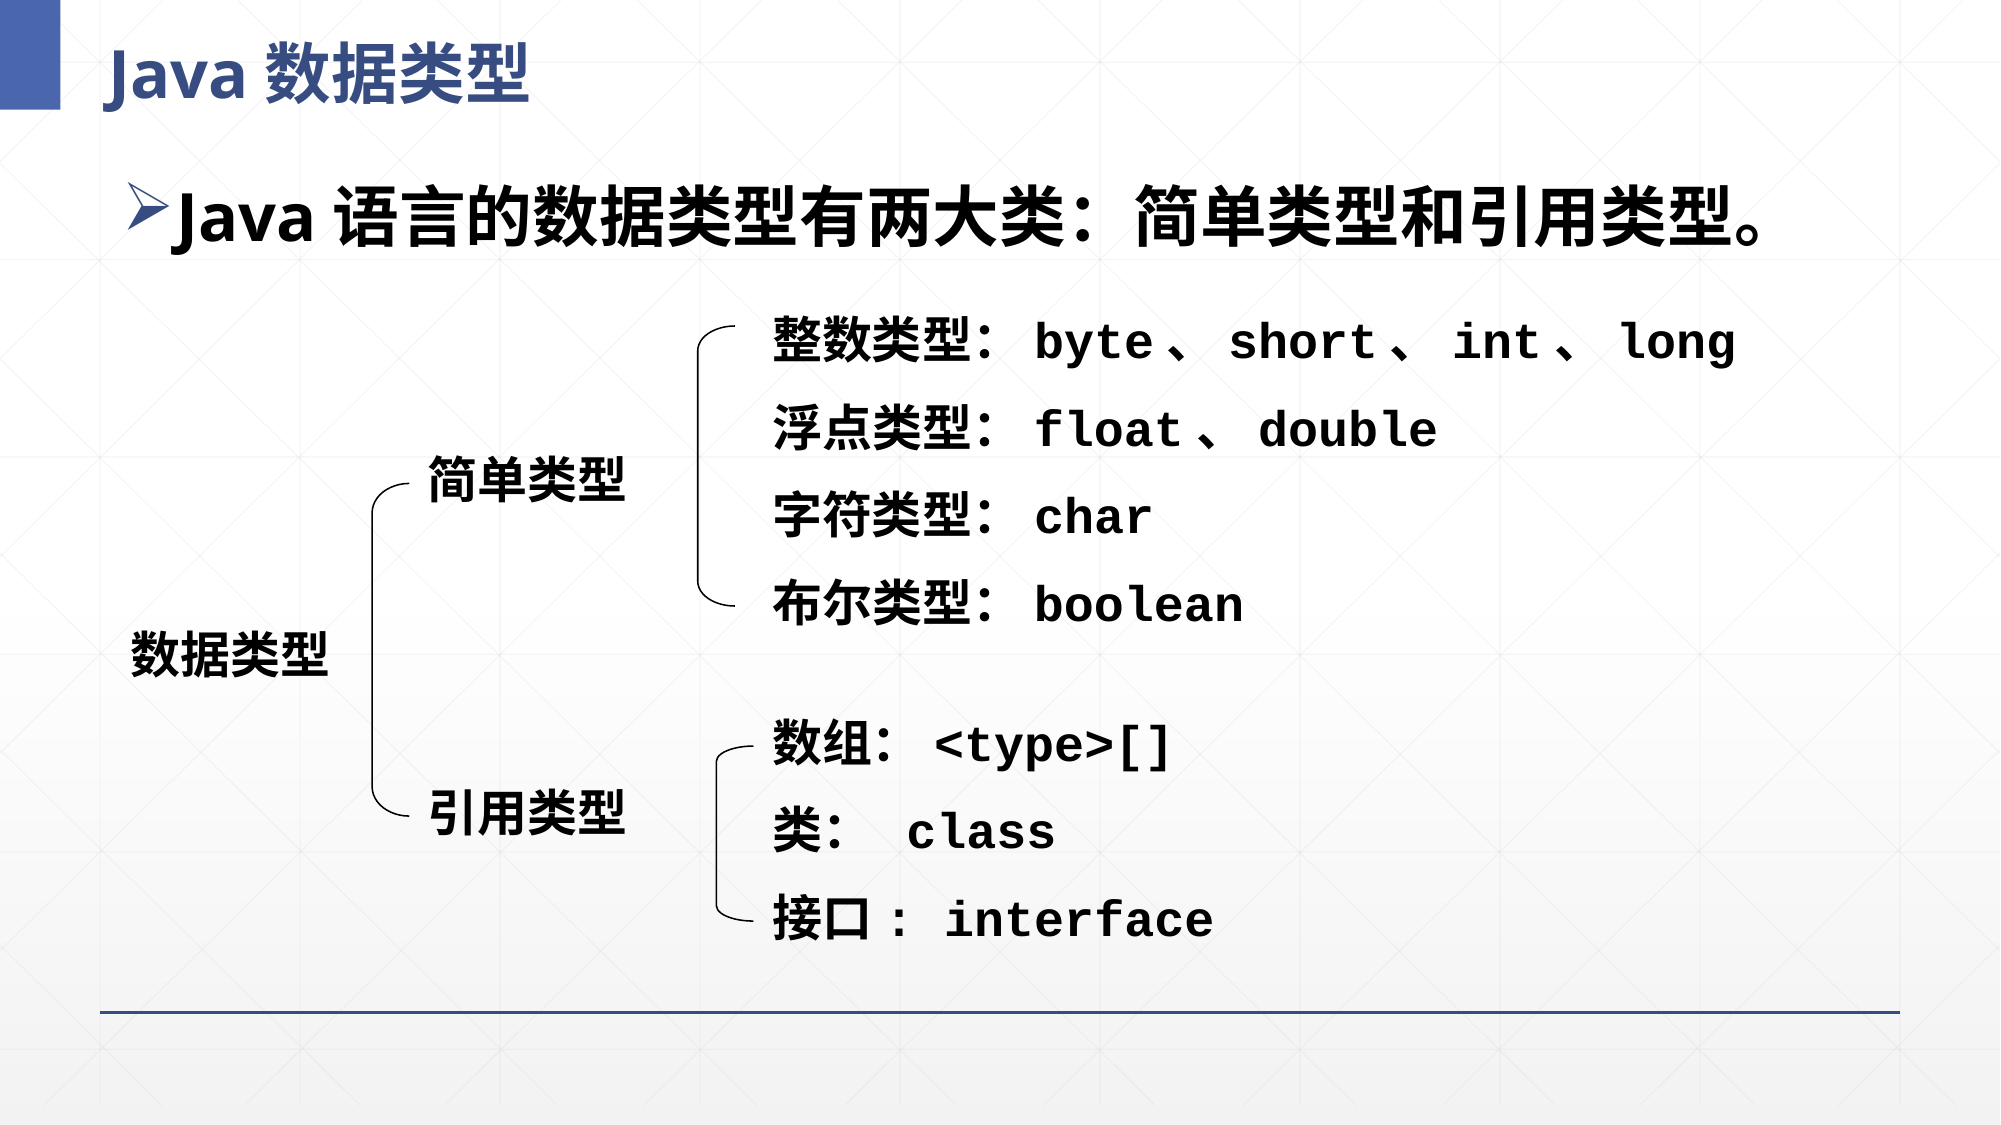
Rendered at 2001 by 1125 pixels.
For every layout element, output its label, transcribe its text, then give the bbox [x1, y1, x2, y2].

title Java数据类型 [93, 0, 948, 110]
list Java语言的数据类型有两大类：简单类型和引用类型。 [108, 167, 1870, 996]
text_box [130, 308, 1794, 1008]
